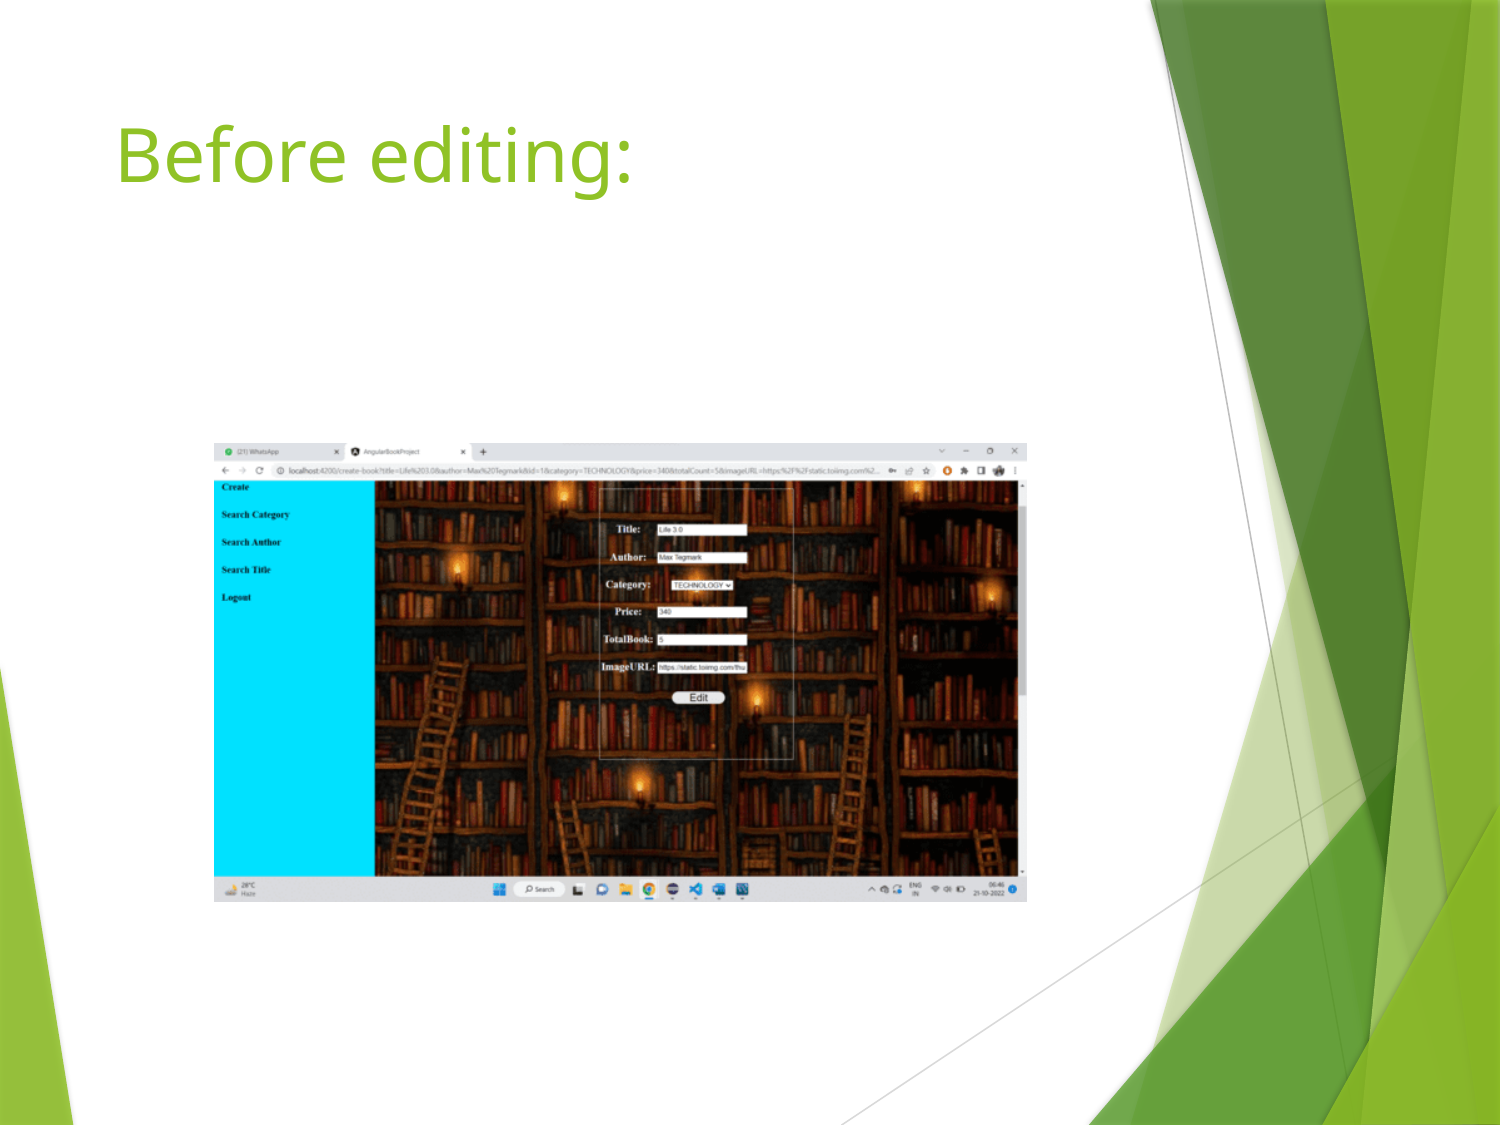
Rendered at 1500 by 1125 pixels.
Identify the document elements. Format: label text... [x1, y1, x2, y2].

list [213, 443, 1028, 903]
title Before editing: [99, 99, 1142, 317]
